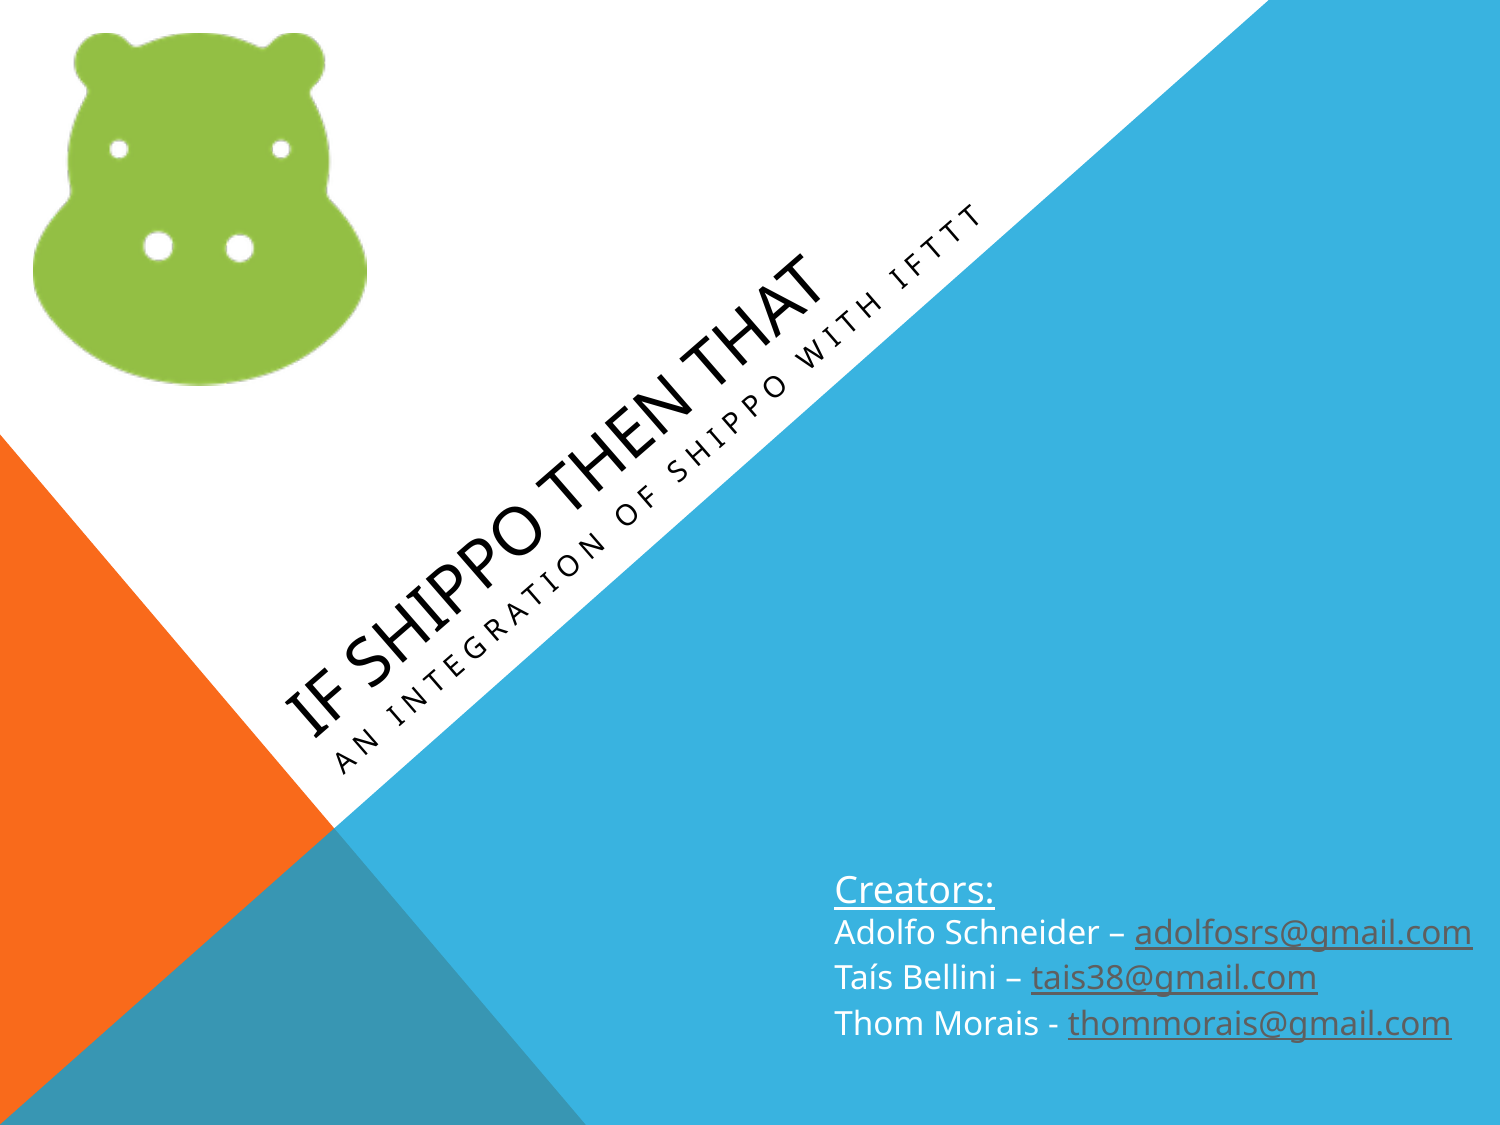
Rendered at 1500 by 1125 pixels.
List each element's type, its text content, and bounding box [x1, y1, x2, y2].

title If shippo then that [182, 4, 1012, 761]
subtitle An integration of shippo with ifttt [312, 61, 1154, 804]
picture [33, 32, 367, 386]
text_box Creators: Adolfo Schneider – adolfosrs@gmail.com Taís Bellini – tais38@gmail.com Thom Morais - thommorais@gmail.com [819, 858, 1488, 1100]
